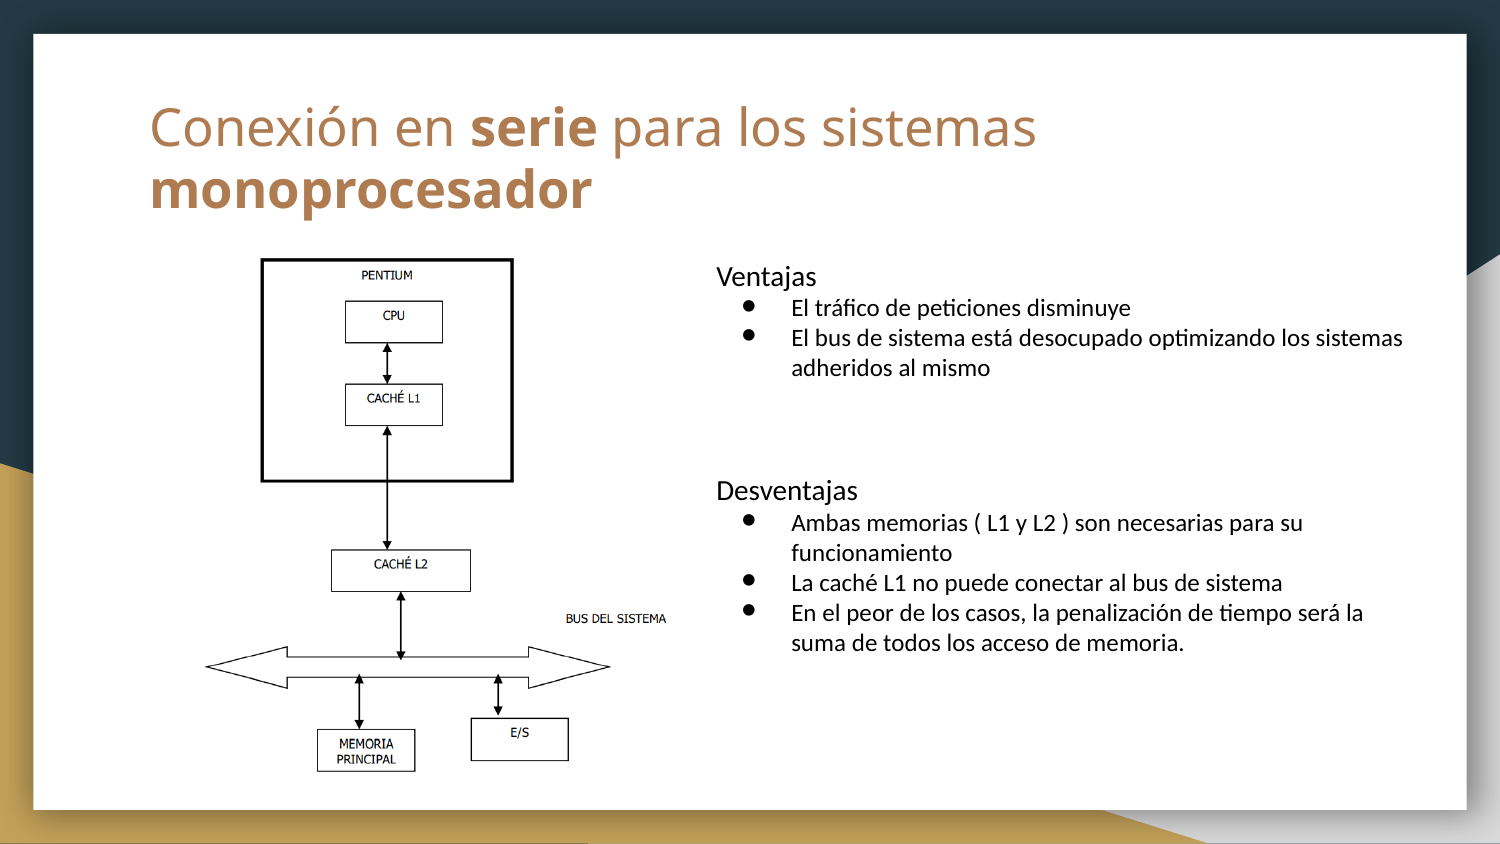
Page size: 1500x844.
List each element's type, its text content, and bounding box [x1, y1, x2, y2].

picture [152, 227, 677, 787]
text_box Ventajas El tráfico de peticiones disminuye El bus de sistema está desocupado optimizando los sistemas adheridos al mismo Desventajas Ambas memorias ( L1 y L2 ) son necesarias para su funcionamiento La caché L1 no puede conectar al bus de sistema En el peor de los casos, la penalización de tiempo será la suma de todos los acceso de memoria. [701, 241, 1426, 672]
title Conexión en serie para los sistemas monoprocesador [134, 78, 1366, 236]
